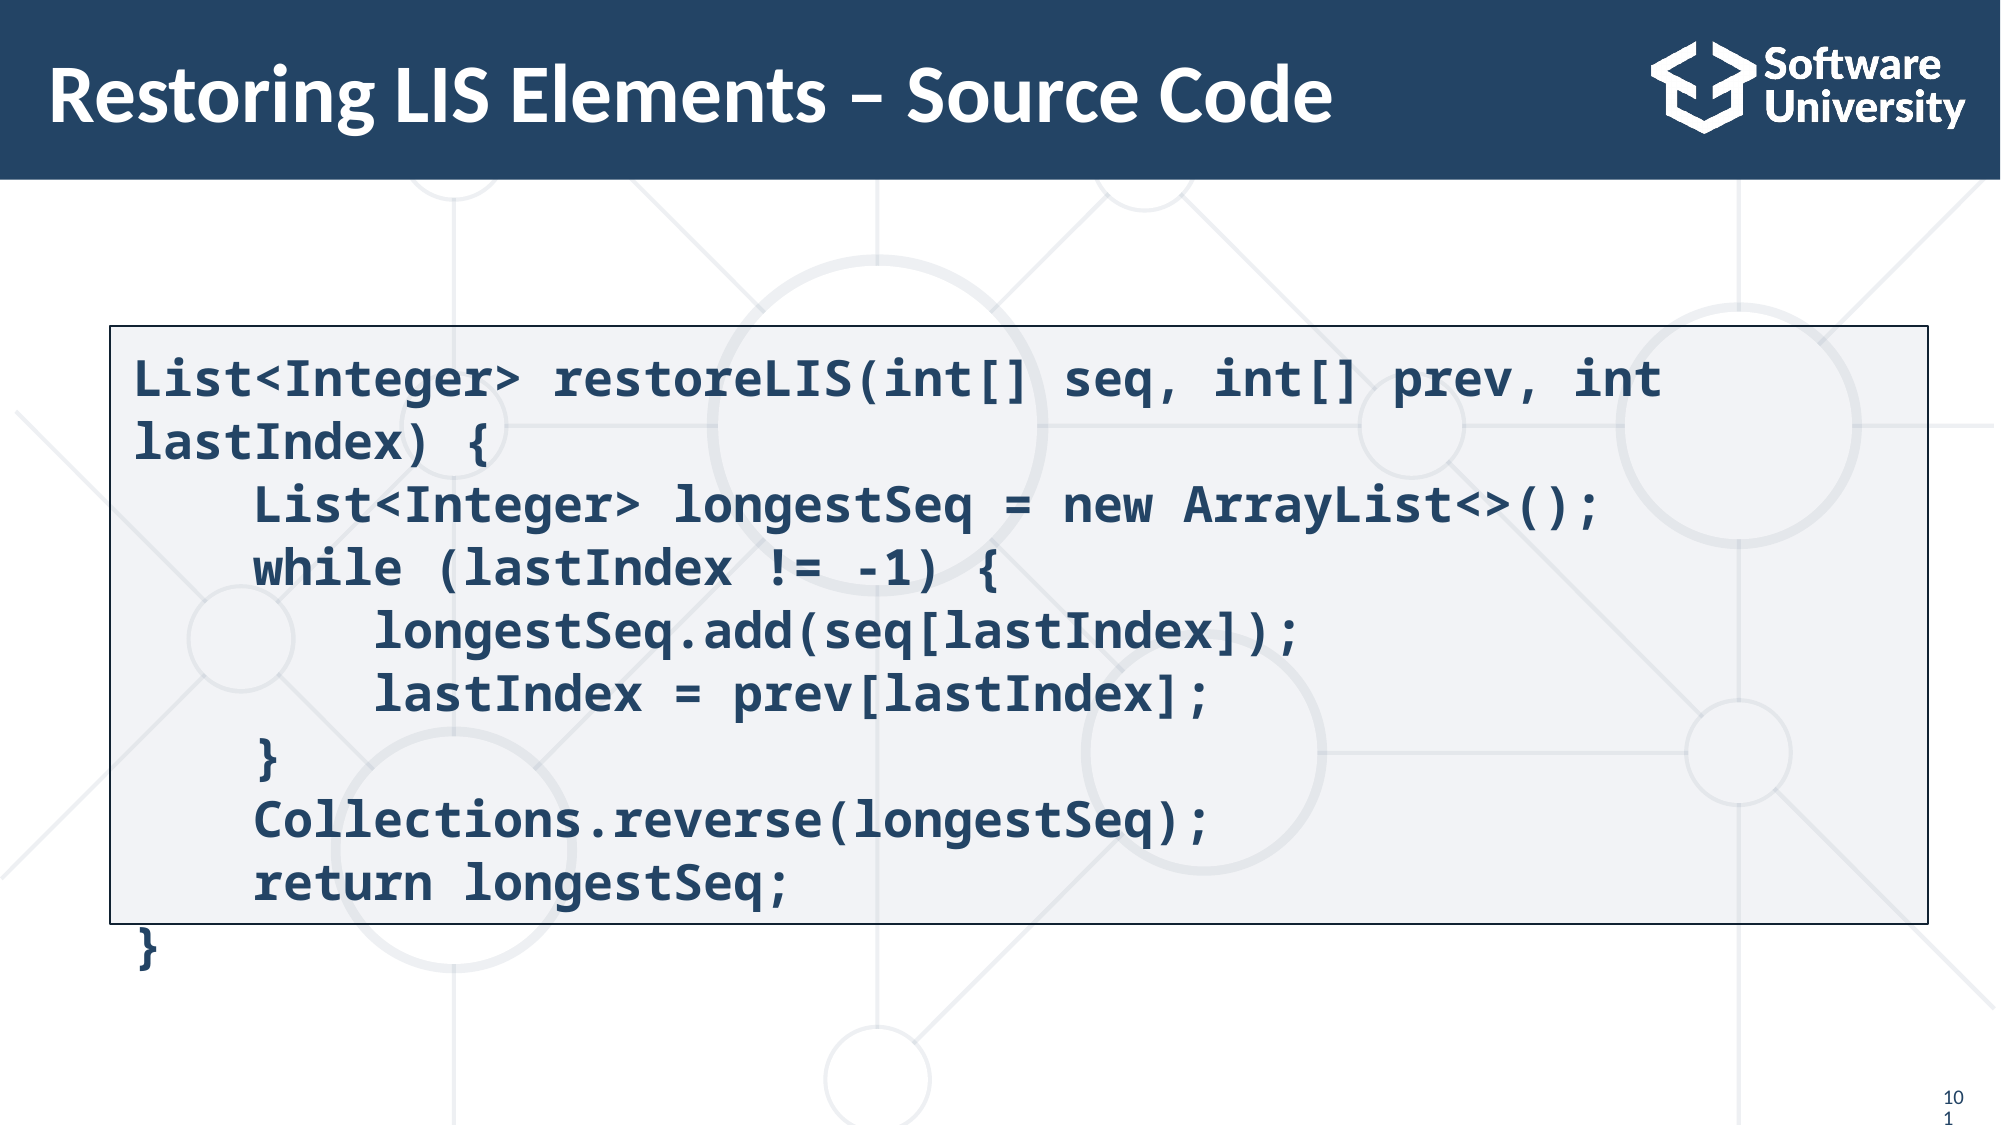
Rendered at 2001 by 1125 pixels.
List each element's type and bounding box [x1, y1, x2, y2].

title [31, 16, 1625, 162]
list [109, 325, 1929, 925]
slide_number [1927, 1067, 1989, 1117]
picture [1651, 41, 1966, 134]
